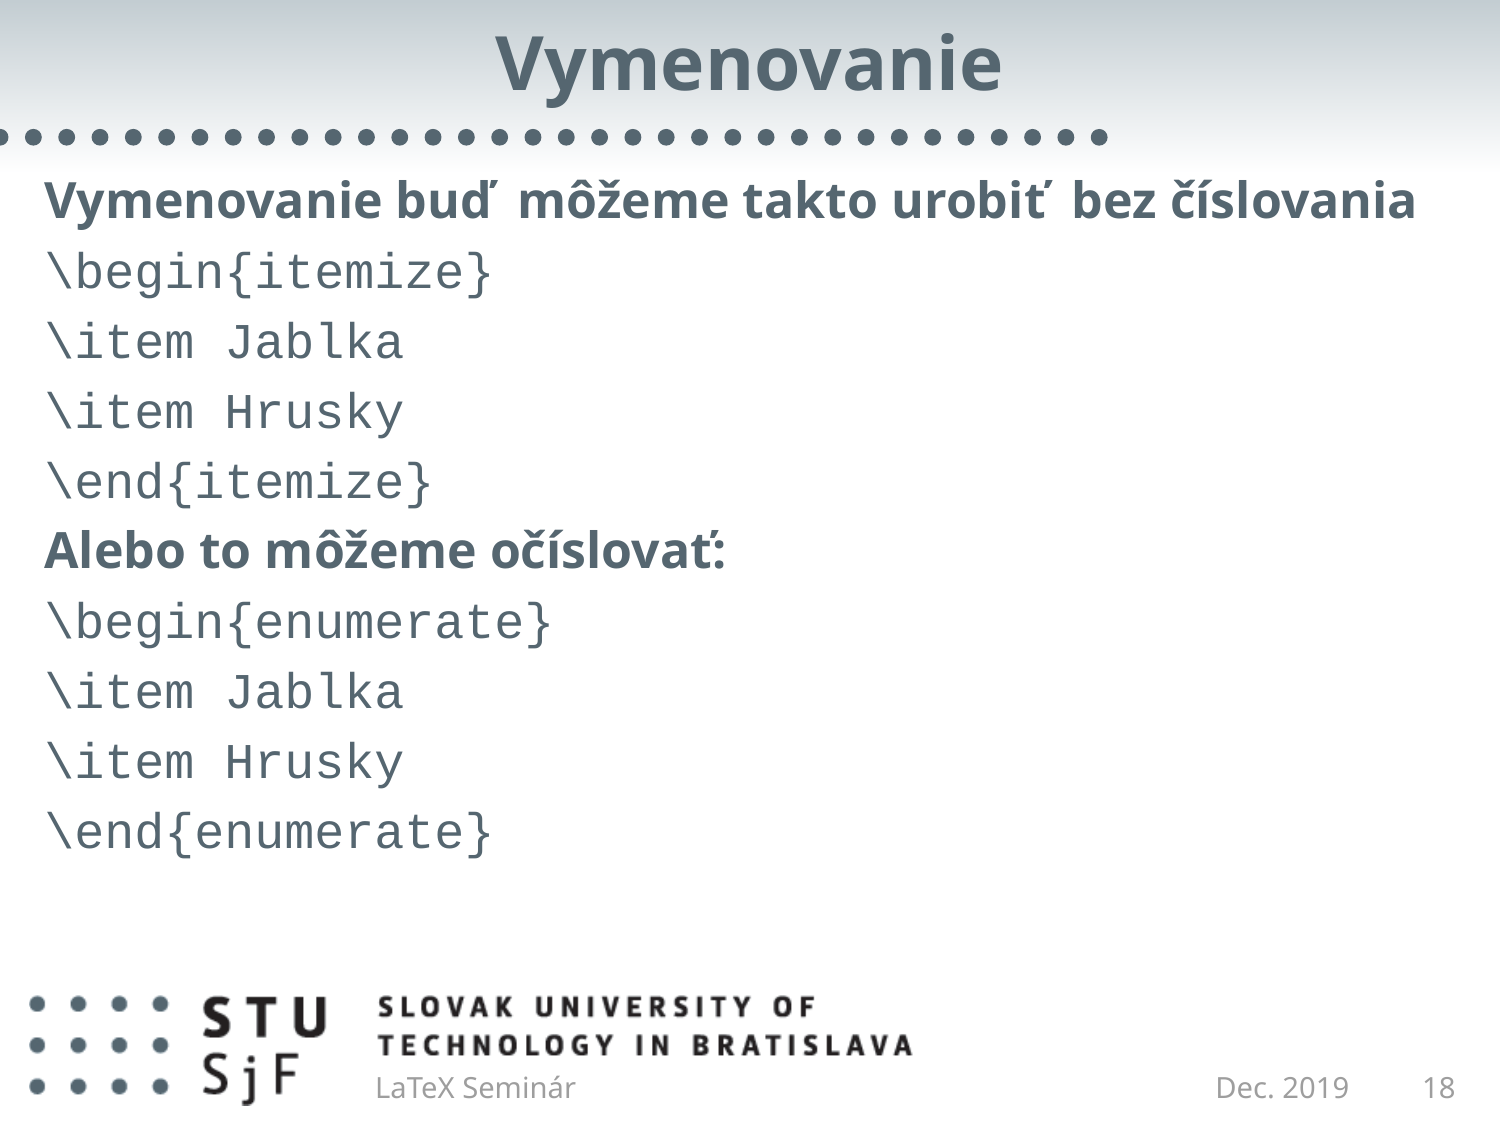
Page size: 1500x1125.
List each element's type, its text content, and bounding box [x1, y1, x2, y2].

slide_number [1104, 1061, 1365, 1107]
slide_number 18 [1375, 1061, 1471, 1107]
footer LaTeX Seminár [359, 1061, 1070, 1107]
picture [29, 994, 916, 1106]
list Vymenovanie buď môžeme takto urobiť bez číslovania \begin{itemize} \item Jablka \item Hrusky \end{itemize} Alebo to môžeme očíslovať: \begin{enumerate} \item Jablka \item Hrusky \end{enumerate} [29, 160, 1471, 988]
title Vymenovanie [29, 7, 1471, 114]
